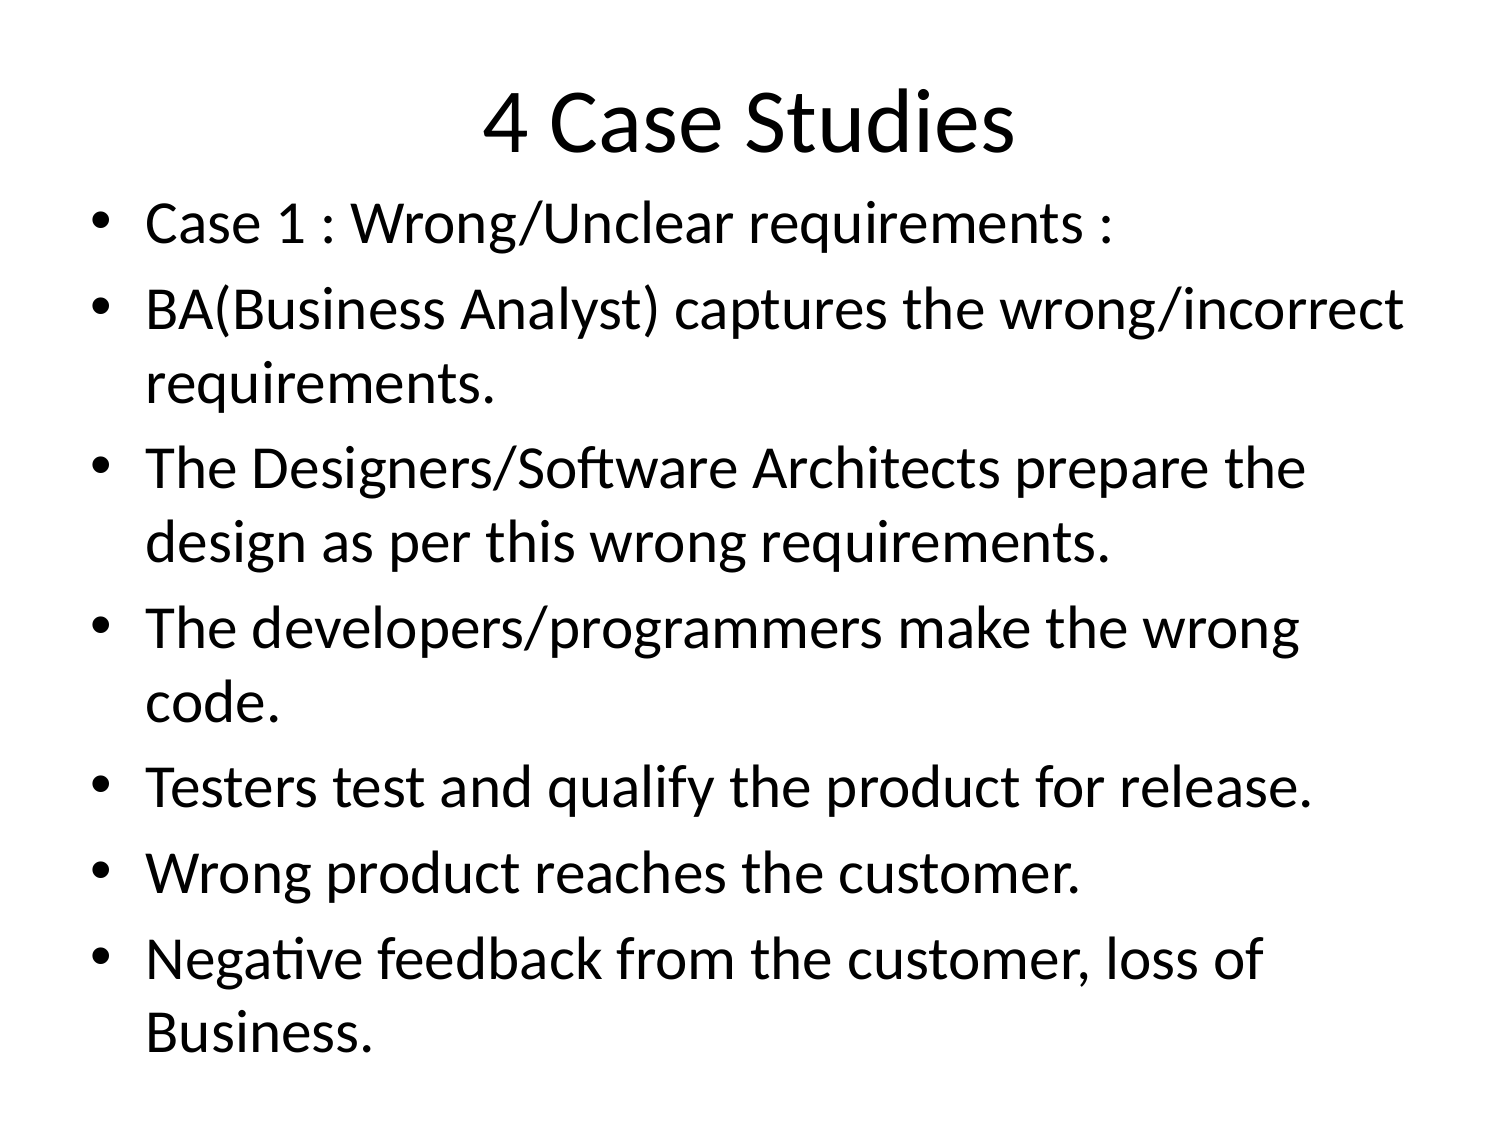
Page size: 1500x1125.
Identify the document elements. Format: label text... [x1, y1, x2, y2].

title 4 Case Studies [75, 45, 1425, 174]
list Case 1 : Wrong/Unclear requirements : BA(Business Analyst) captures the wrong/incorrect requirements. The Designers/Software Architects prepare the design as per this wrong requirements. The developers/programmers make the wrong code. Testers test and qualify the product for release. Wrong product reaches the customer. Negative feedback from the customer, loss of Business. [75, 174, 1425, 1075]
